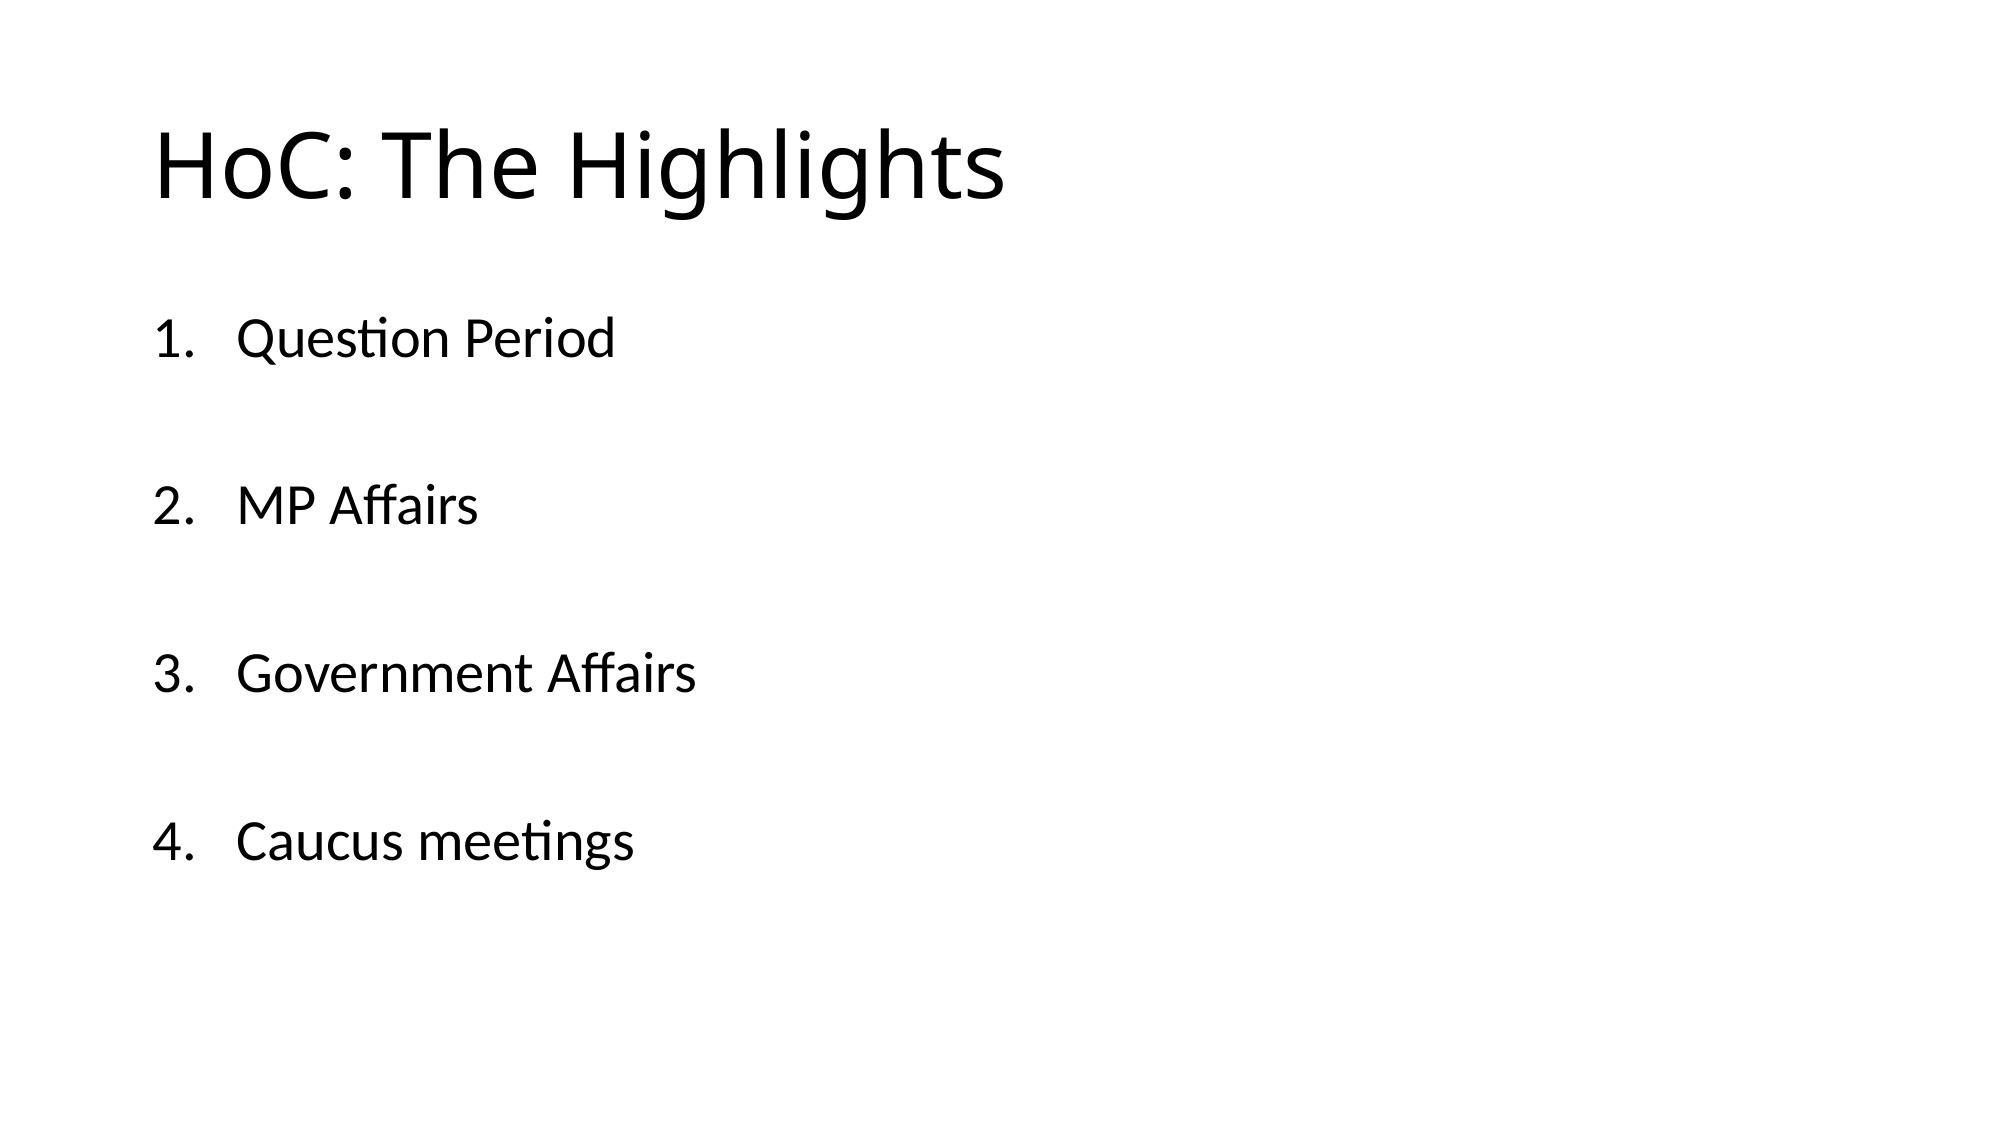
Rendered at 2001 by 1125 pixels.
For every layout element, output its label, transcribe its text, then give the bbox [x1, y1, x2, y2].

list Question Period MP Affairs Government Affairs Caucus meetings [137, 299, 1863, 1014]
title HoC: The Highlights [137, 59, 1863, 278]
